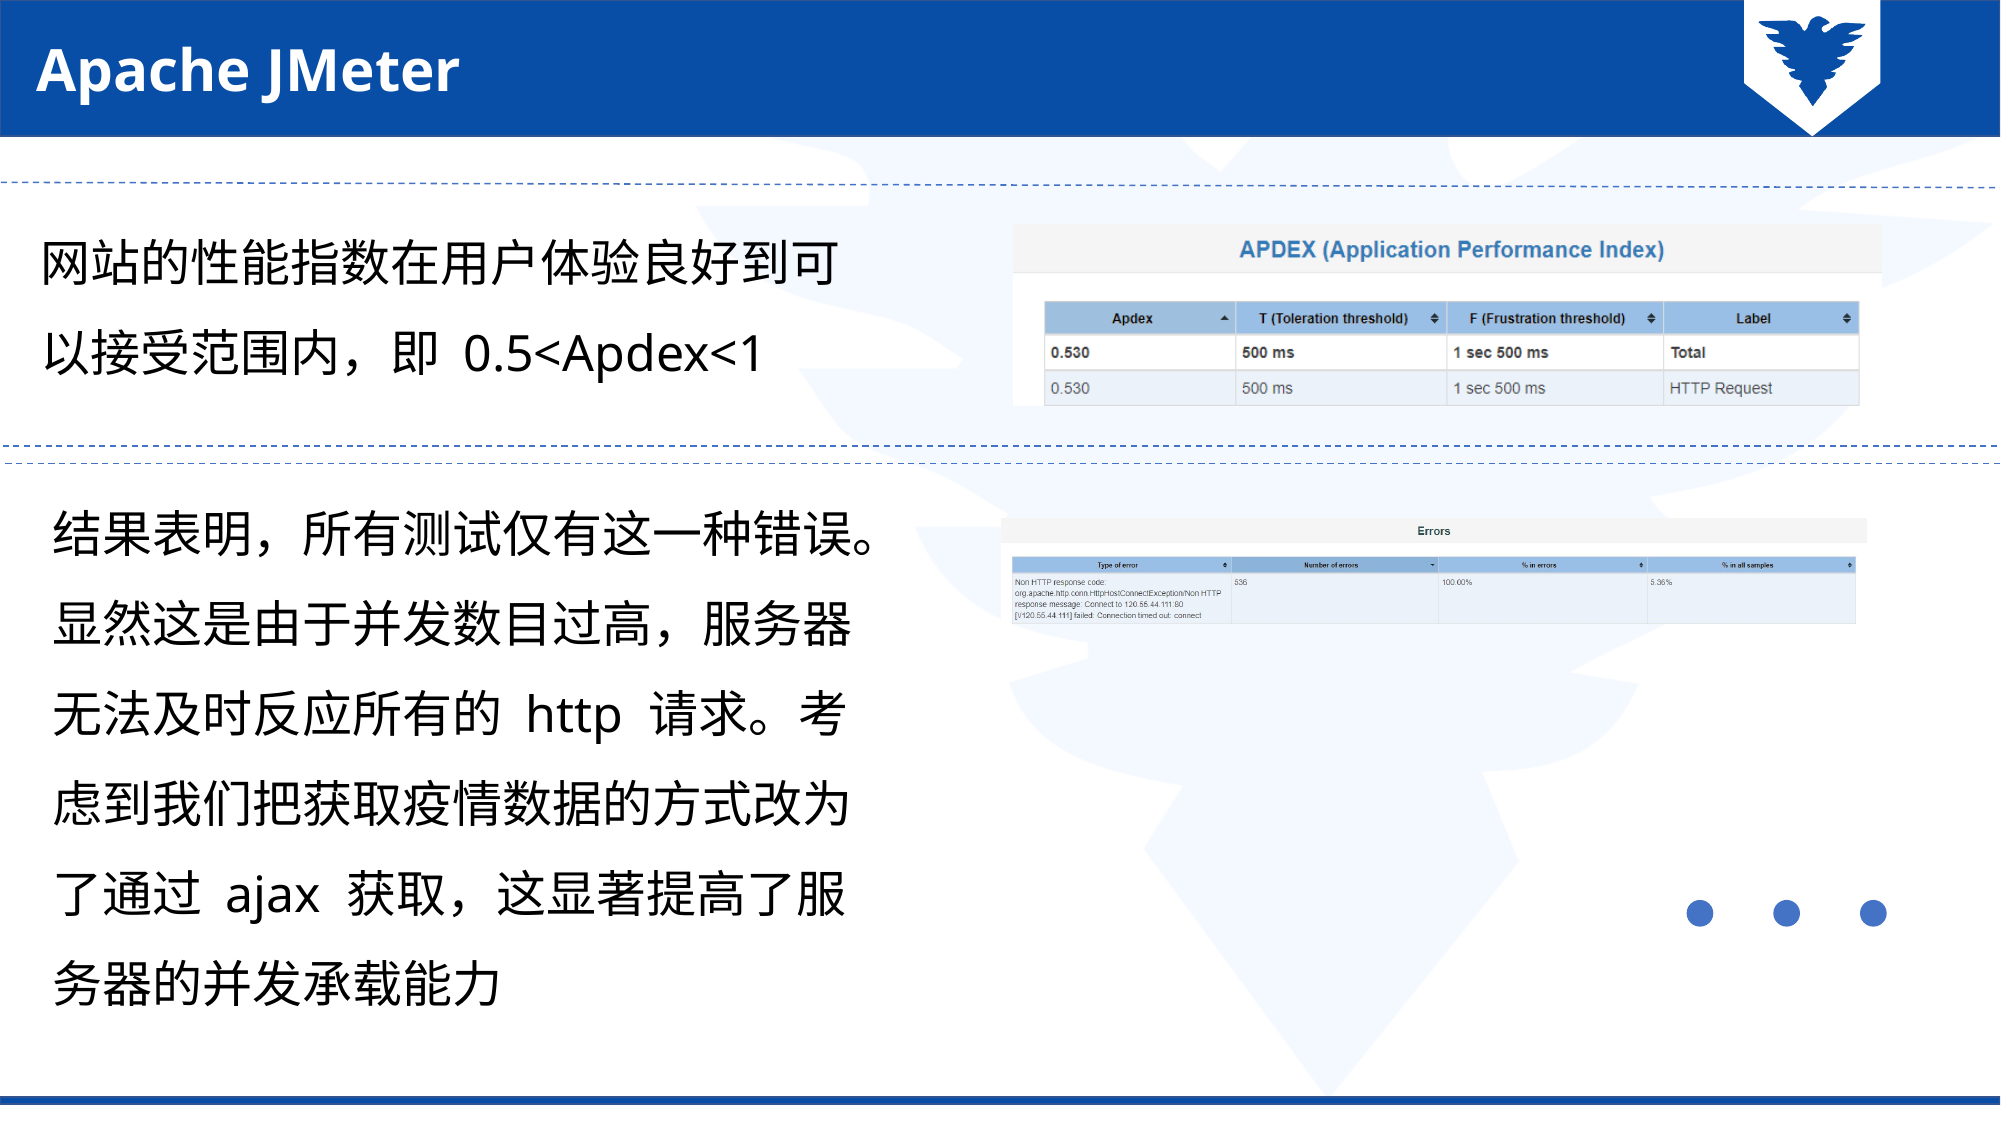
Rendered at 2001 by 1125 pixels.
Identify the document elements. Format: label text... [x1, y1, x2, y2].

picture [603, 137, 2001, 1096]
text_box [1772, 898, 1802, 928]
text_box [1858, 898, 1888, 928]
text_box [1685, 898, 1715, 928]
picture [1758, 16, 1866, 106]
text_box Apache JMeter [21, 25, 1607, 111]
text_box 网站的性能指数在用户体验良好到可以接受范围内，即 0.5<Apdex<1 [25, 194, 894, 389]
text_box 结果表明，所有测试仅有这一种错误。显然这是由于并发数目过高，服务器无法及时反应所有的 http 请求。考虑到我们把获取疫情数据的方式改为了通过 ajax 获取，这显著提高了服务器的并发承载能力 [37, 465, 878, 1021]
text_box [0, 182, 2000, 188]
